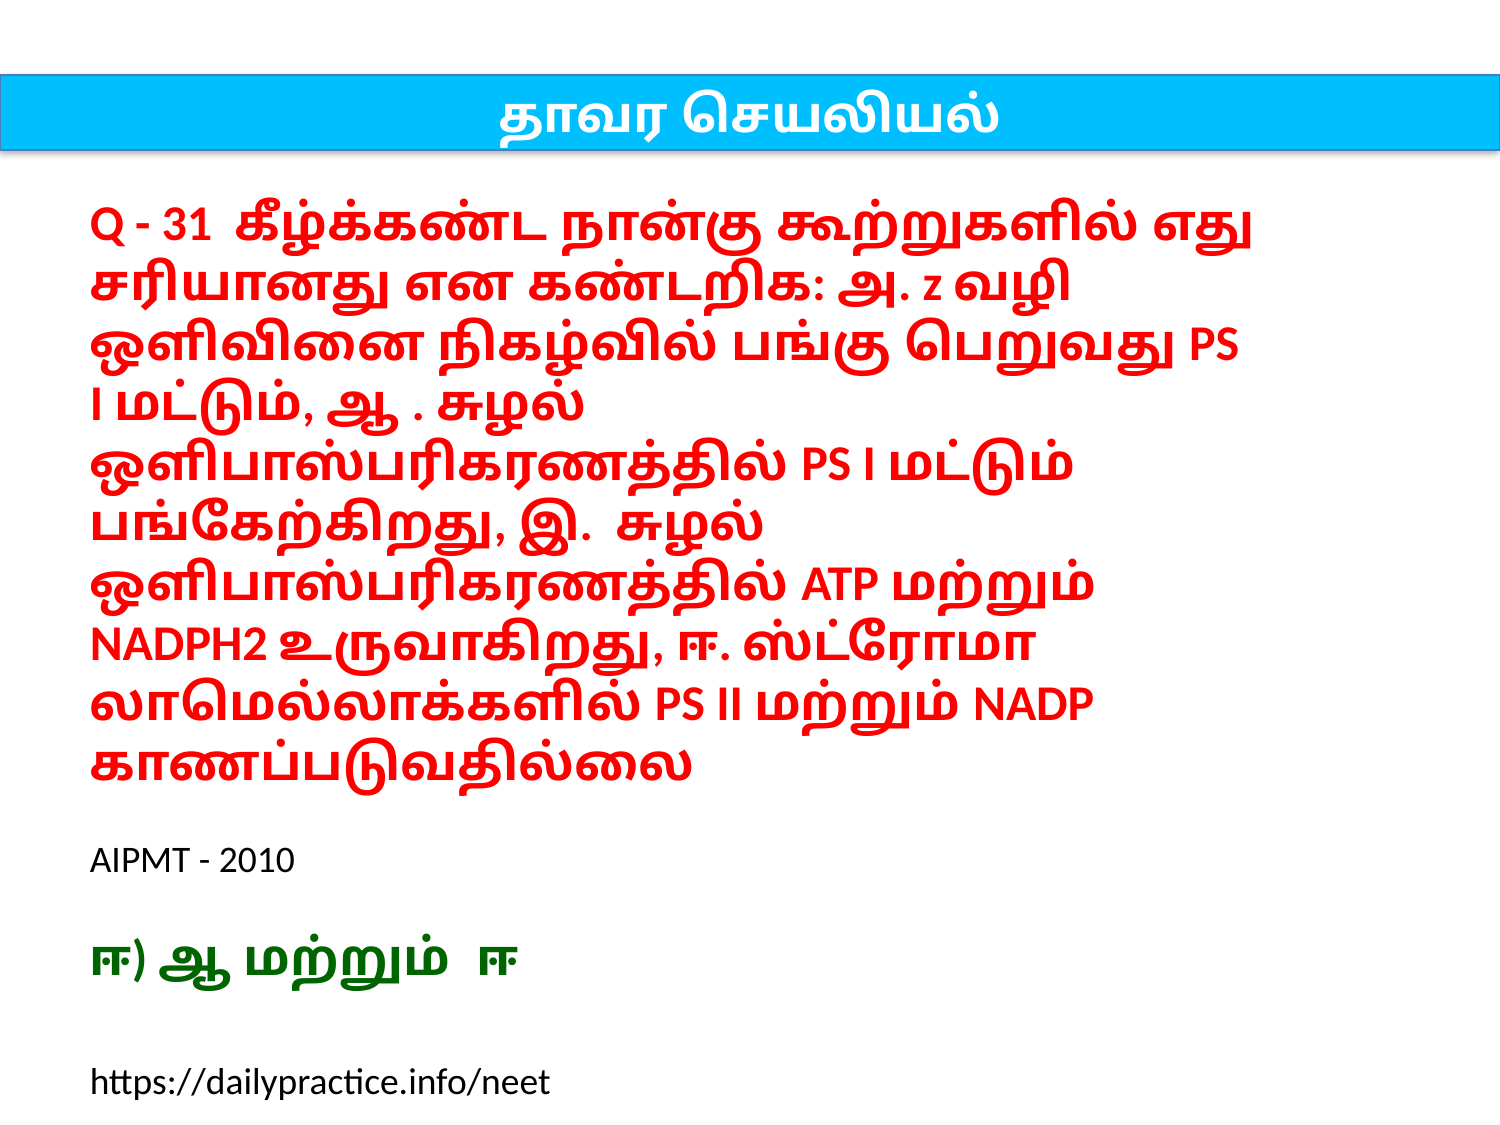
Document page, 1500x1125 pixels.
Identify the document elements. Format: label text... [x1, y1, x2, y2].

text_box தாவர செயலியல் [0, 74, 1500, 151]
text_box Q - 31 கீழ்க்கண்ட நான்கு கூற்றுகளில் எது சரியானது என கண்டறிக: அ. z வழி ஒளிவினை நிகழ்வில் பங்கு பெறுவது PS I மட்டும், ஆ . சுழல் ஒளிபாஸ்பரிகரணத்தில் PS I மட்டும் பங்கேற்கிறது, இ. சுழல் ஒளிபாஸ்பரிகரணத்தில் ATP மற்றும் NADPH2 உருவாகிறது, ஈ. ஸ்ட்ரோமா லாமெல்லாக்களில் PS II மற்றும் NADP காணப்படுவதில்லை AIPMT - 2010 ஈ) ஆ மற்றும் ஈ [74, 137, 1275, 993]
text_box https://dailypractice.info/neet [74, 1049, 675, 1110]
